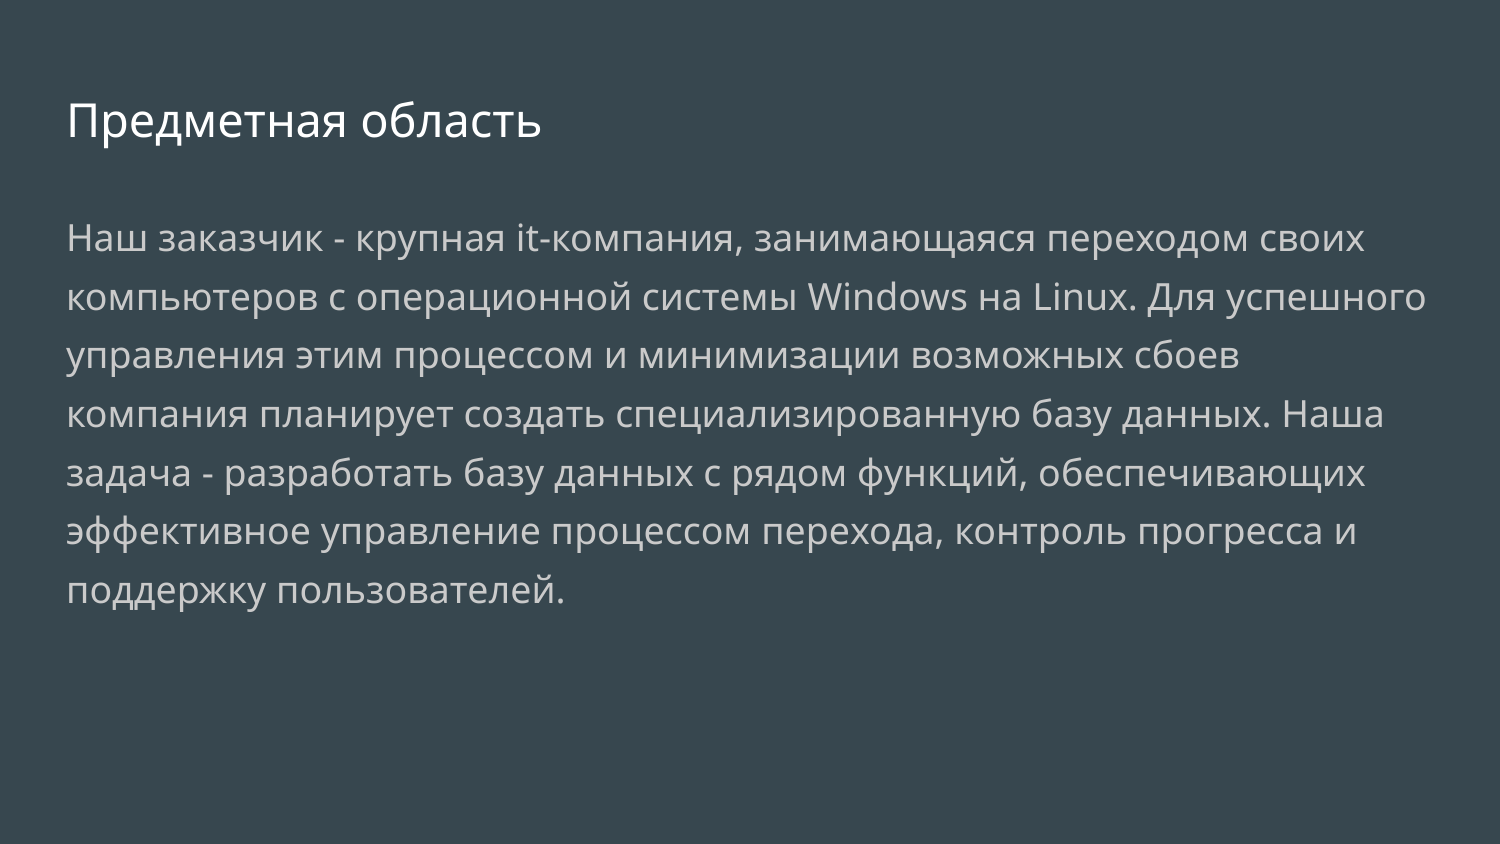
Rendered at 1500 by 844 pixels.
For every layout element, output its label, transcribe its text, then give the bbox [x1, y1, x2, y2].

title Предметная область [51, 72, 1449, 167]
list Наш заказчик - крупная it-компания, занимающаяся переходом своих компьютеров с операционной системы Windows на Linux. Для успешного управления этим процессом и минимизации возможных сбоев компания планирует создать специализированную базу данных. Наша задача - разработать базу данных с рядом функций, обеспечивающих эффективное управление процессом перехода, контроль прогресса и поддержку пользователей. [51, 189, 1449, 750]
